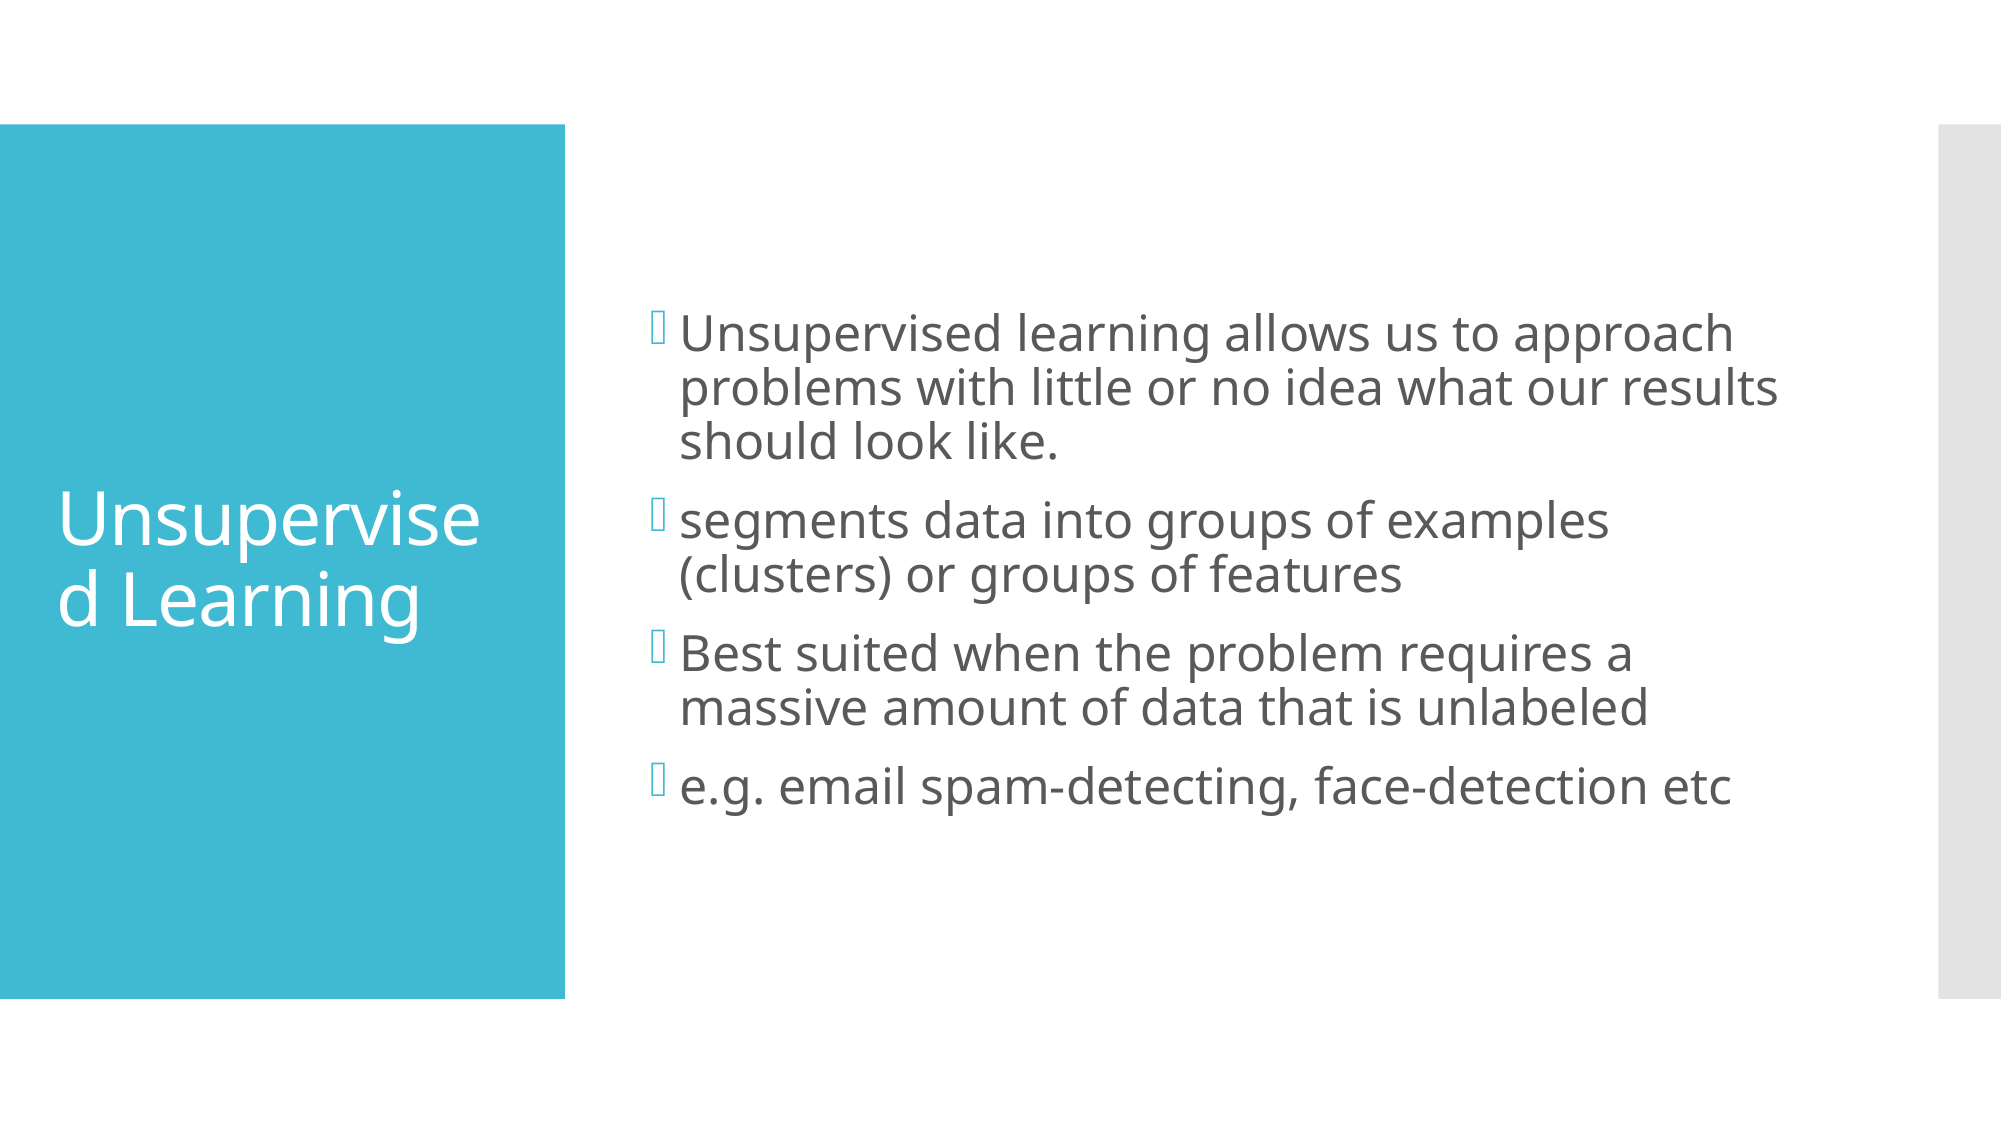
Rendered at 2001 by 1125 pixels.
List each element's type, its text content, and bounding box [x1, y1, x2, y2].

title Unsupervised Learning [41, 184, 525, 940]
list Unsupervised learning allows us to approach problems with little or no idea what our results should look like. segments data into groups of examples (clusters) or groups of features Best suited when the problem requires a massive amount of data that is unlabeled e.g. email spam-detecting, face-detection etc [634, 141, 1835, 982]
